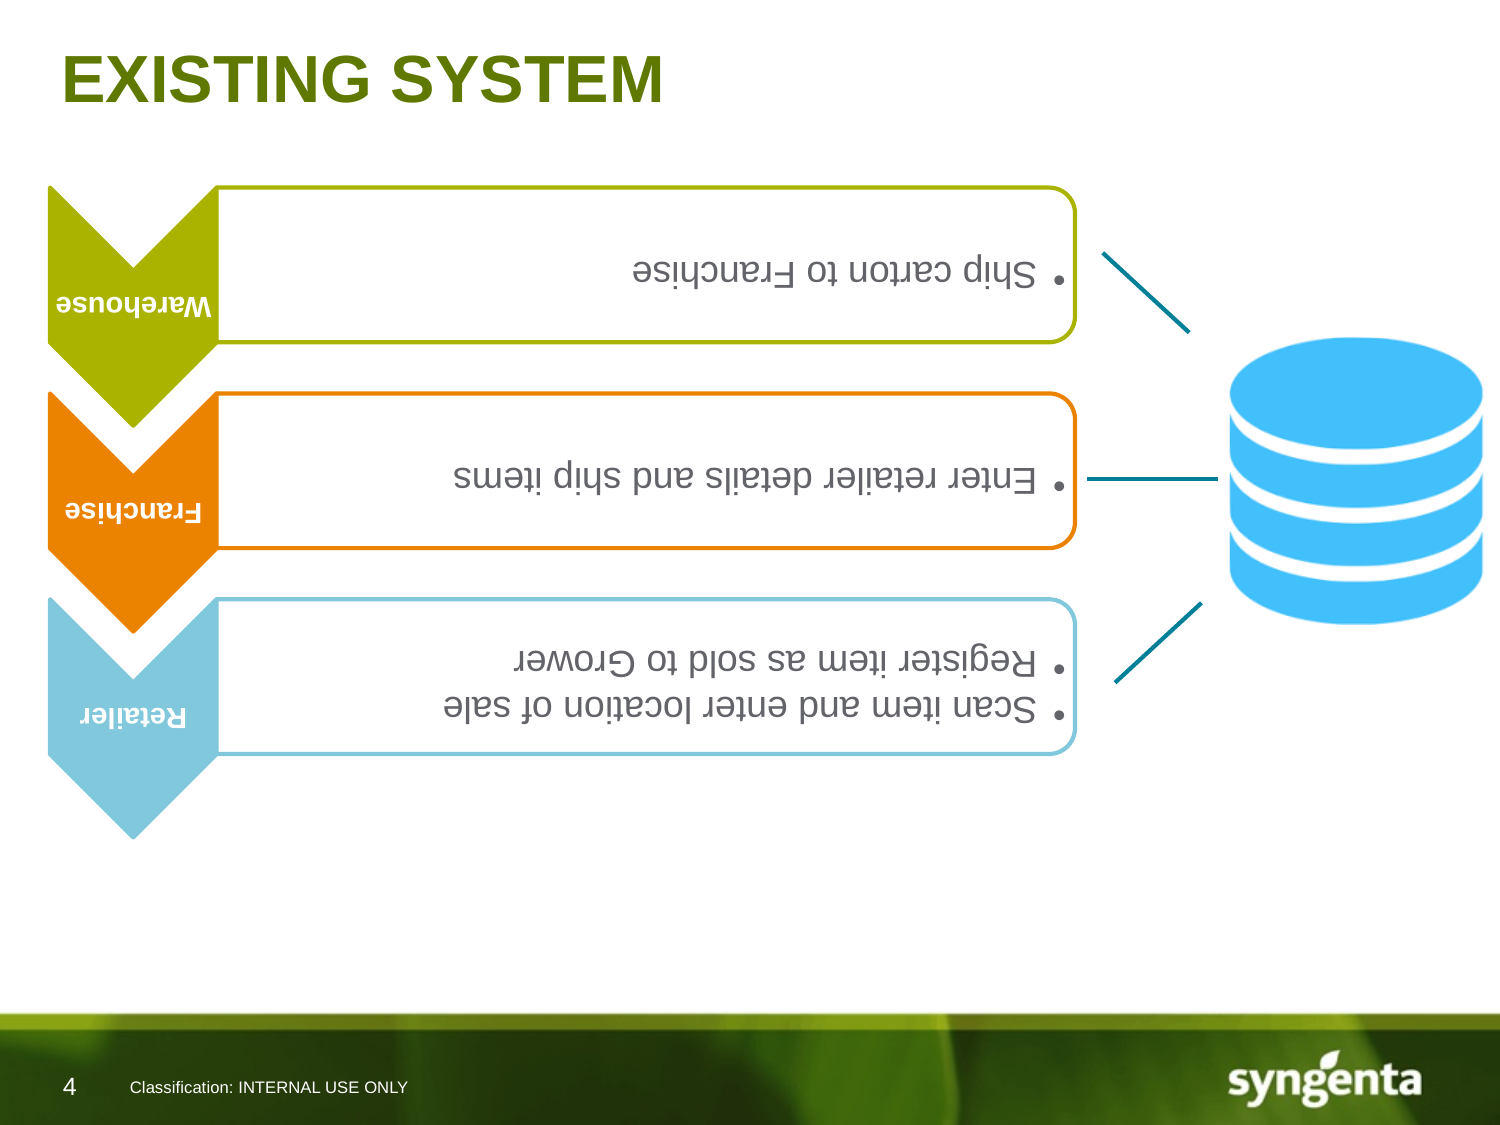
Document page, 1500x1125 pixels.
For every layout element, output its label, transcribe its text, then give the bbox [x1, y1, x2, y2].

text_box [1113, 601, 1203, 685]
picture [1212, 337, 1500, 626]
text_box [1101, 251, 1191, 335]
footer Classification: INTERNAL USE ONLY [129, 1056, 1074, 1119]
title EXISTING SYSTEM [60, 14, 1449, 149]
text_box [49, 187, 1076, 838]
text_box [1087, 477, 1207, 481]
picture [0, 1011, 1500, 1125]
